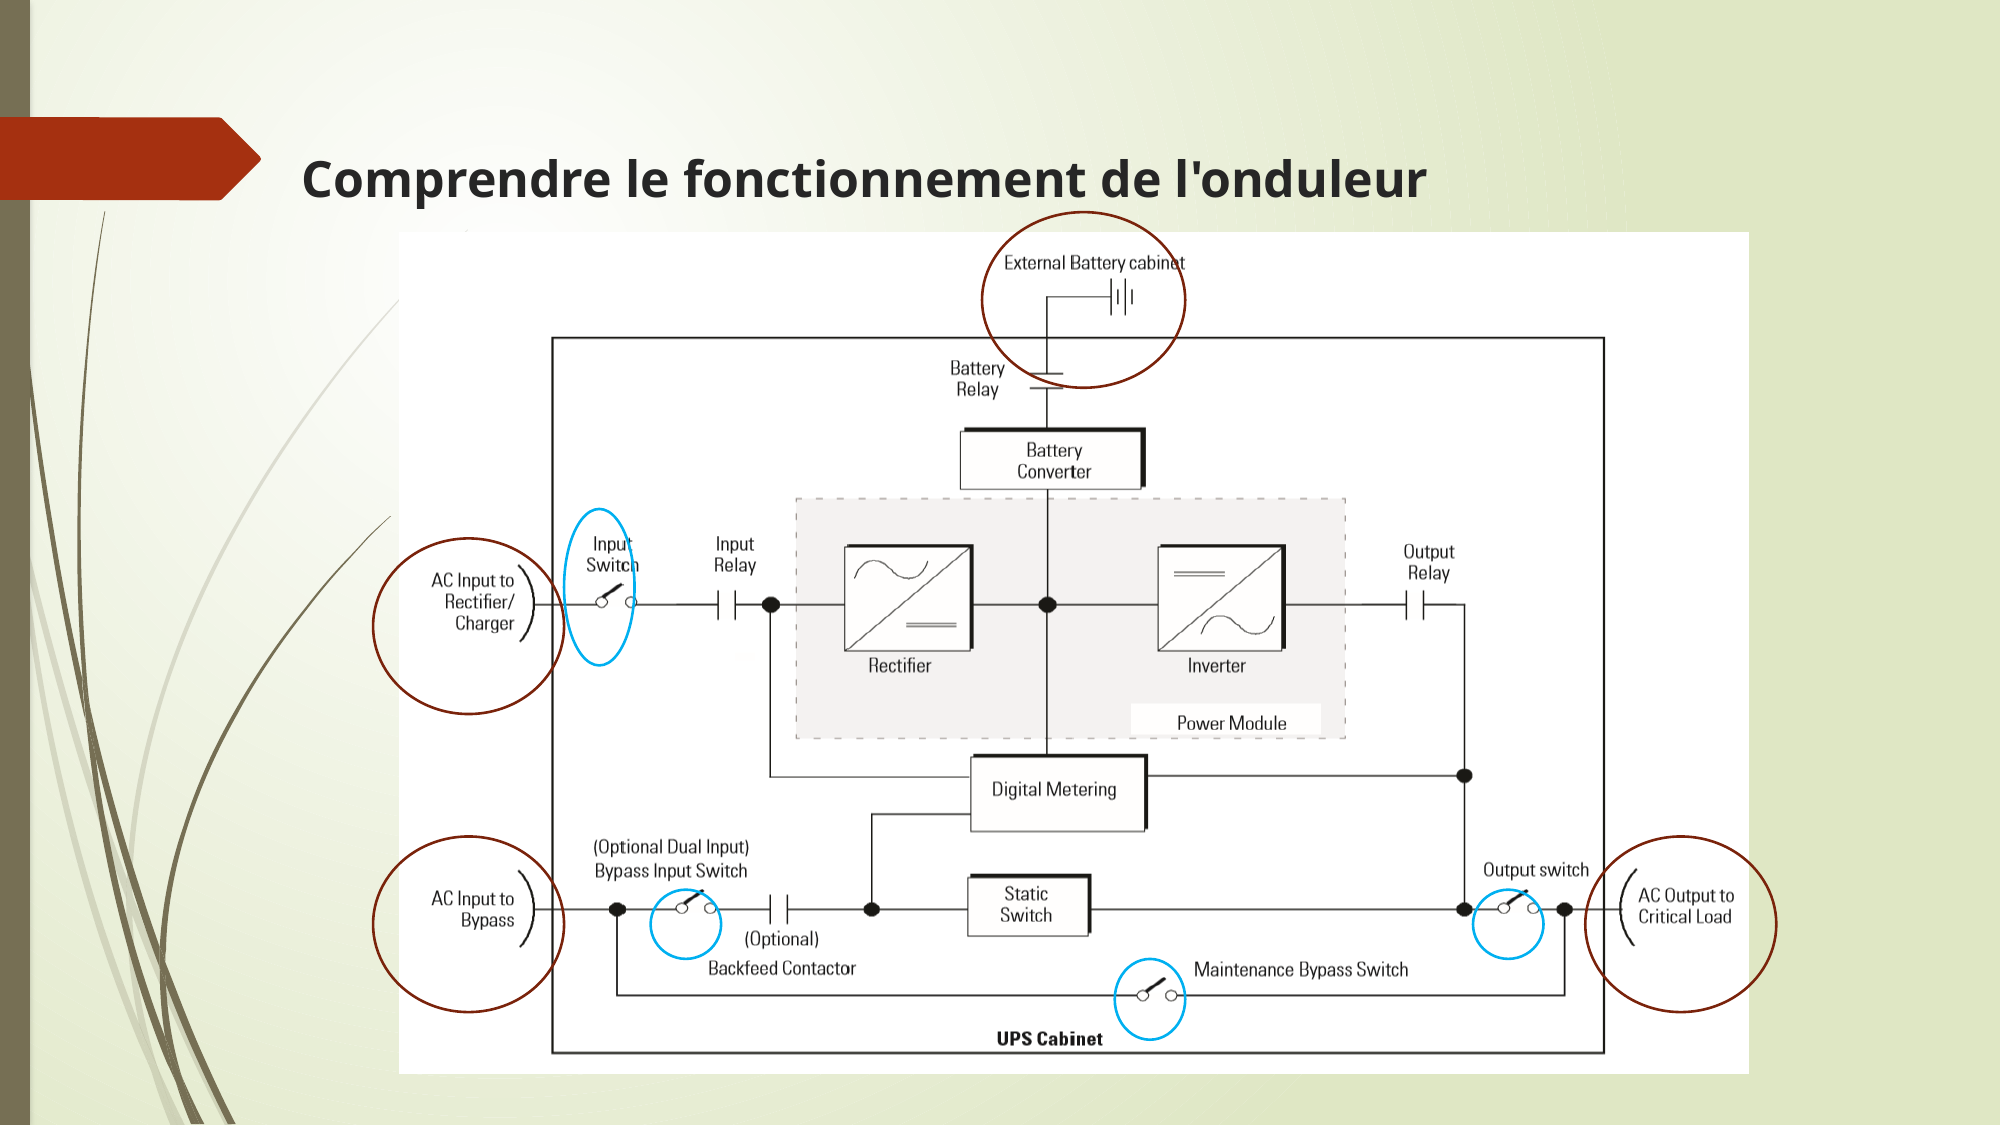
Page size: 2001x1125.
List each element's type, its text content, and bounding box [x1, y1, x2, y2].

title Comprendre le fonctionnement de l'onduleur [286, 139, 1749, 350]
text_box [1018, 210, 1149, 231]
text_box [371, 569, 394, 683]
text_box [371, 867, 394, 982]
text_box [1752, 863, 1778, 985]
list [399, 232, 1749, 1074]
